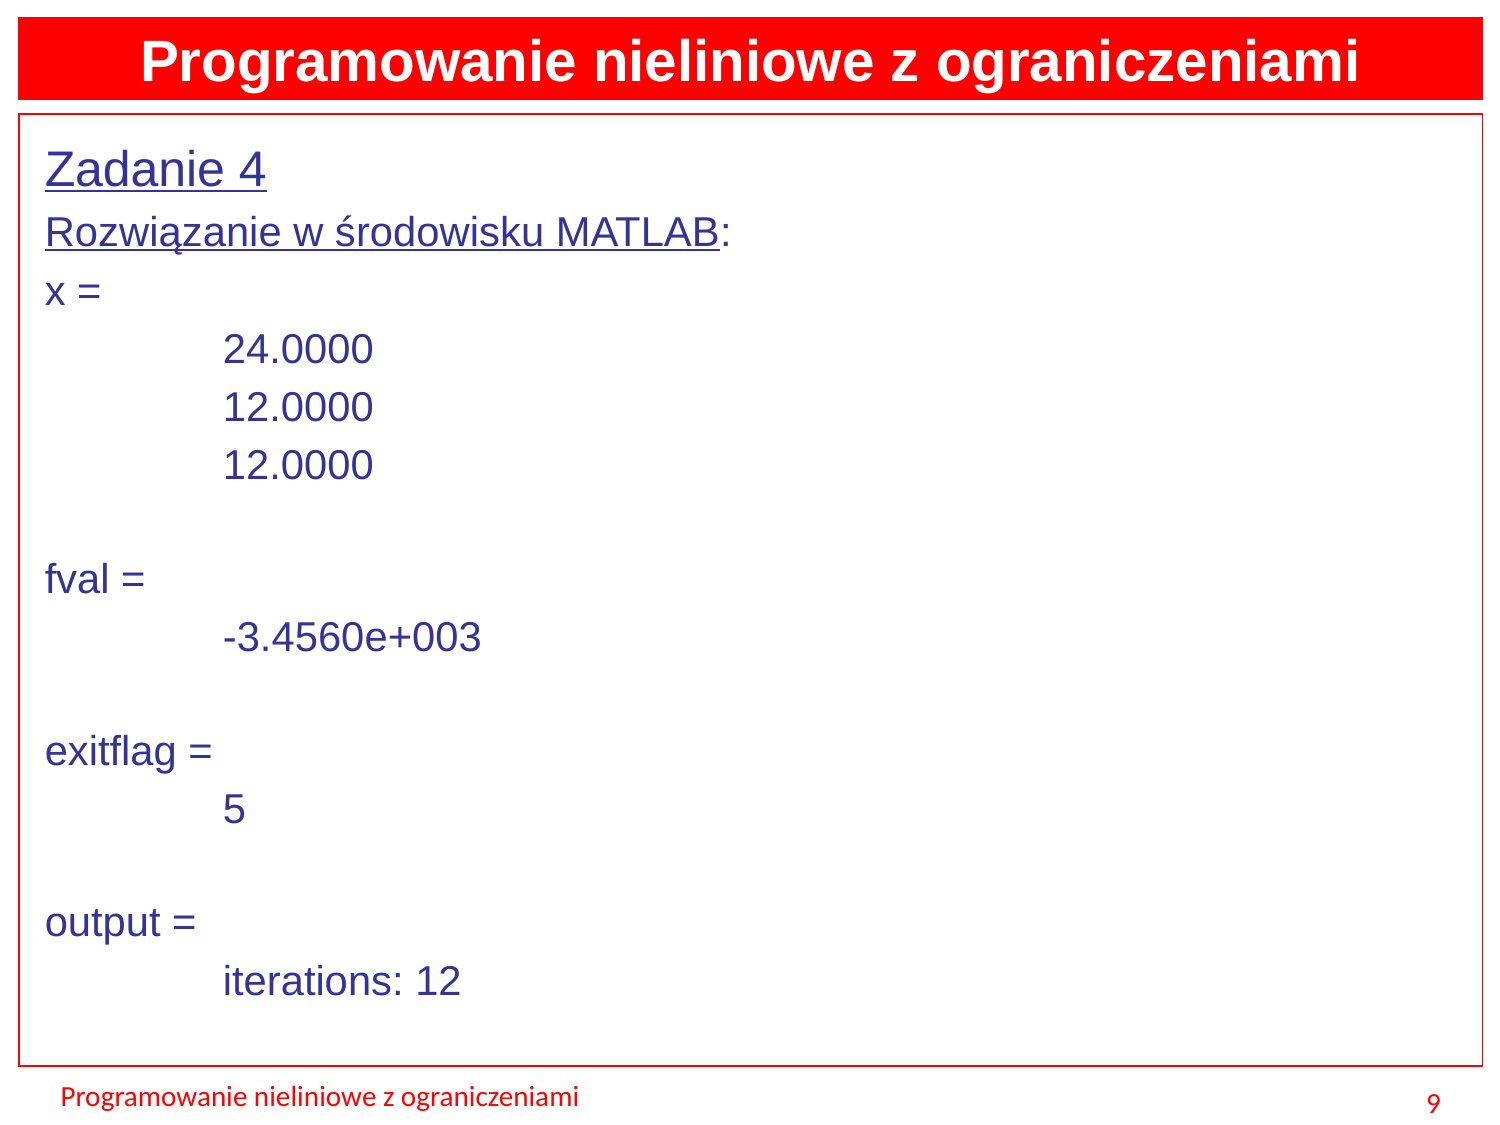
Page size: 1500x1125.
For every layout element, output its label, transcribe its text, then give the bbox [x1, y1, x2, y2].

text_box 9 [1358, 1078, 1456, 1114]
text_box Programowanie nieliniowe z ograniczeniami [19, 17, 1483, 100]
text_box [19, 113, 1483, 1067]
text_box Programowanie nieliniowe z ograniczeniami [45, 1071, 1358, 1120]
